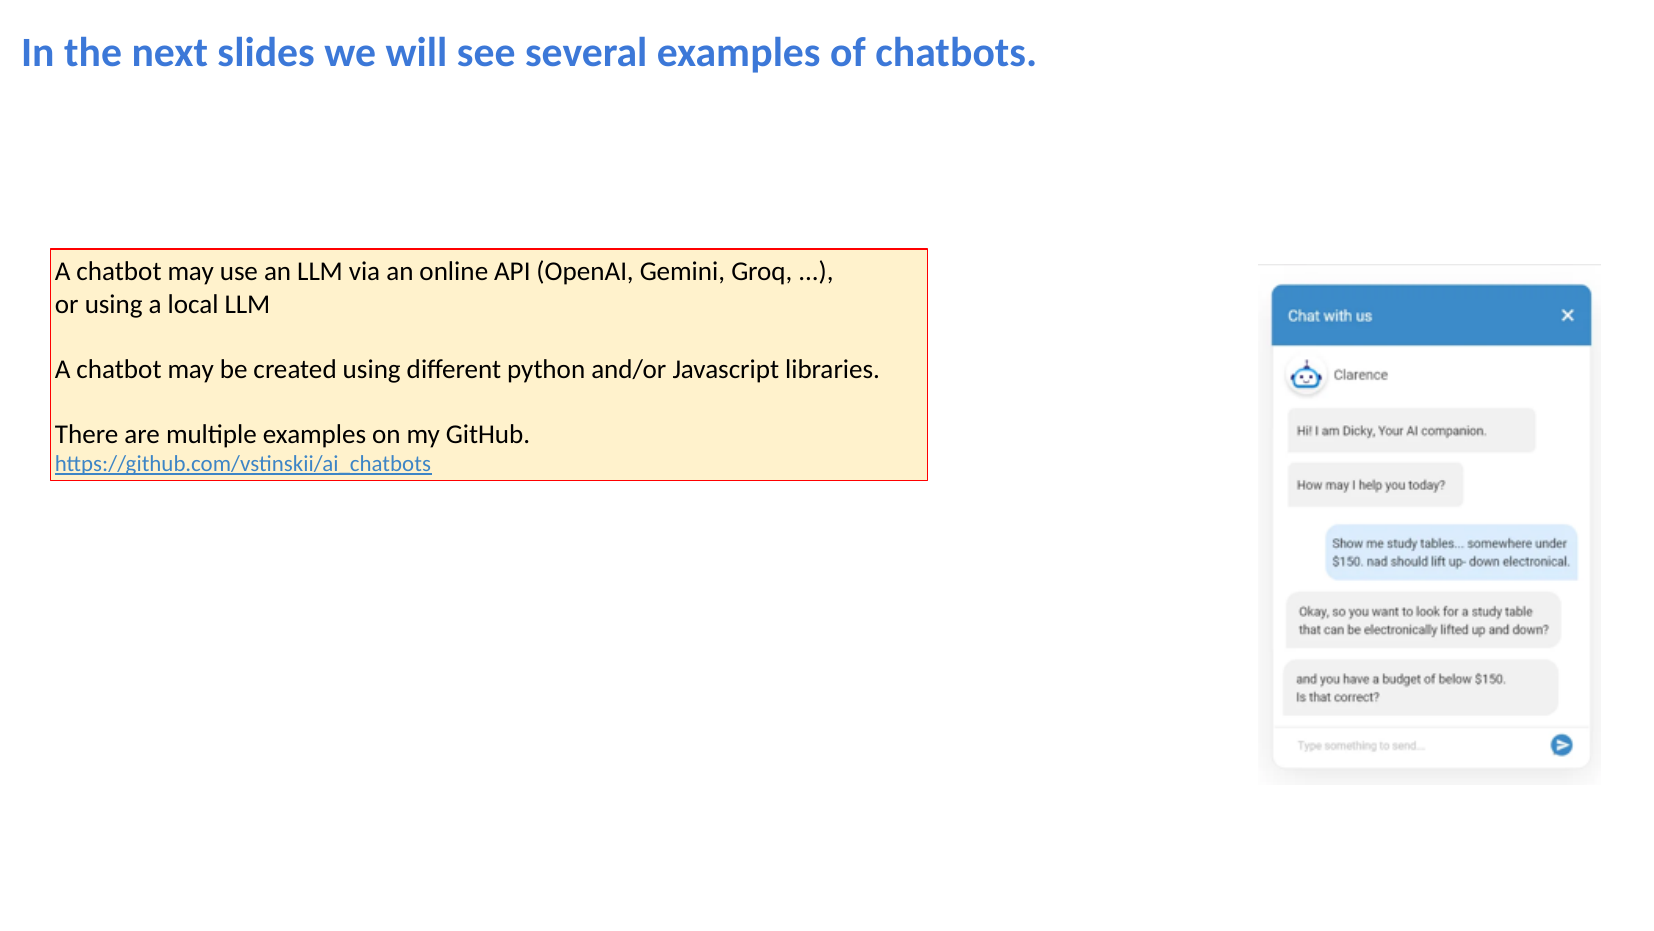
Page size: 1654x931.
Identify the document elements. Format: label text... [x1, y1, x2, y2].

text_box In the next slides we will see several examples of chatbots. [16, 20, 1164, 80]
picture [1258, 263, 1602, 785]
text_box A chatbot may use an LLM via an online API (OpenAI, Gemini, Groq, ...), or using a local LLM A chatbot may be created using different python and/or Javascript libraries. There are multiple examples on my GitHub. https://github.com/vstinskii/ai_chatbots [50, 249, 928, 481]
